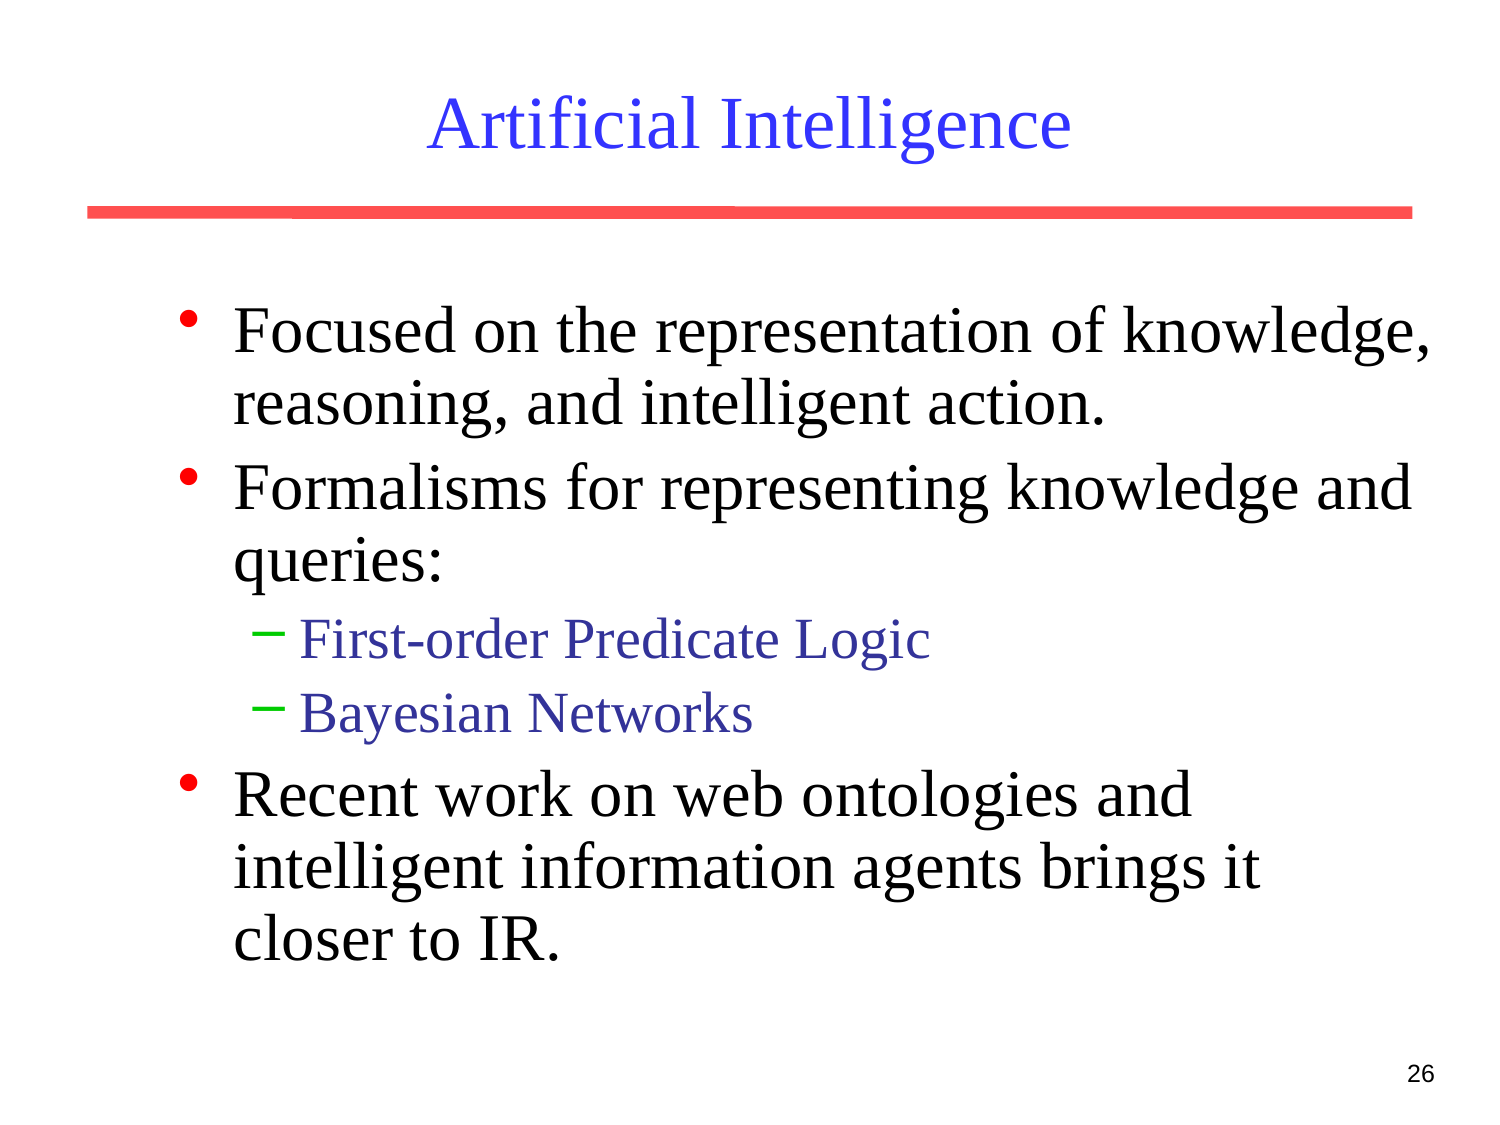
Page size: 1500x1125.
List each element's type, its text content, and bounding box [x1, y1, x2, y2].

slide_number 26 [1137, 1049, 1451, 1125]
title Artificial Intelligence [112, 37, 1388, 200]
list Focused on the representation of knowledge, reasoning, and intelligent action. Formalisms for representing knowledge and queries: First-order Predicate Logic Bayesian Networks Recent work on web ontologies and intelligent information agents brings it closer to IR. [162, 287, 1450, 1013]
